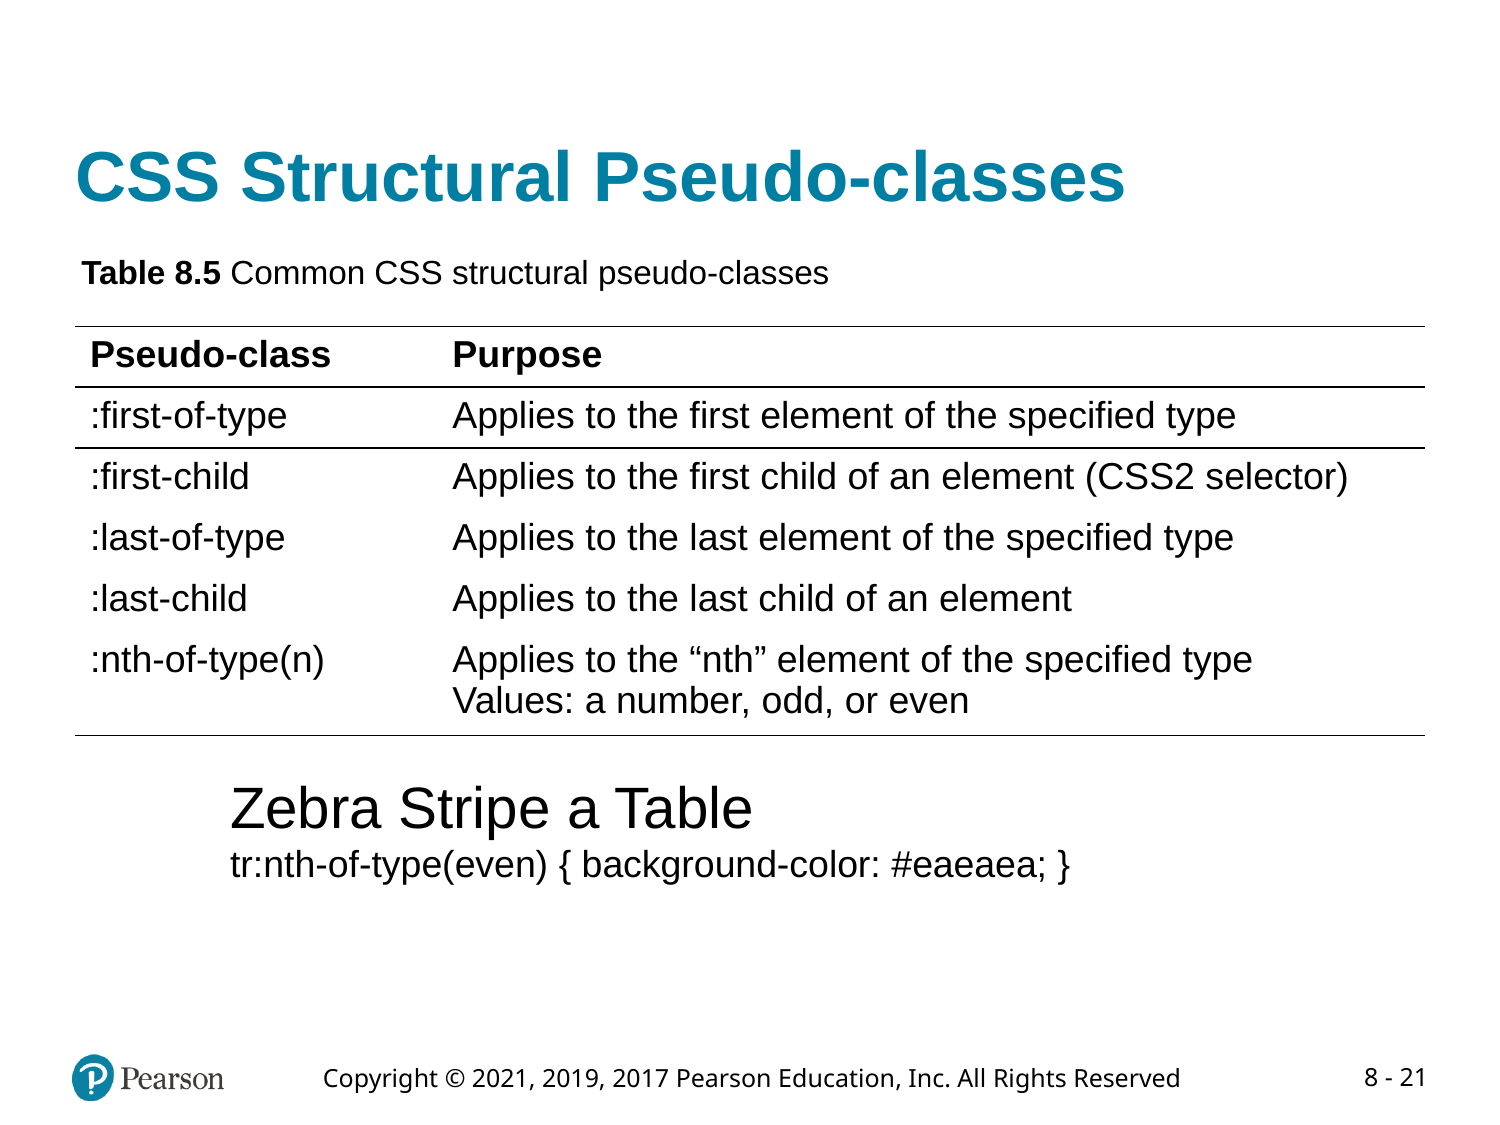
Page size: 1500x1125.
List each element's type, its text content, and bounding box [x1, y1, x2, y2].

title CSS Structural Pseudo-classes [75, 35, 1425, 216]
picture [81, 1064, 107, 1089]
table_cell Applies to the “nth” element of the specified type Values: a number, odd, or even [437, 631, 1425, 735]
table_cell :first-of-type [75, 388, 437, 447]
table_cell Applies to the last element of the specified type [437, 509, 1425, 570]
picture [72, 1054, 89, 1072]
table_cell Applies to the first element of the specified type [437, 388, 1425, 447]
picture [72, 1087, 83, 1101]
text_box Table 8.5 Common CSS structural pseudo-classes [66, 243, 846, 299]
table_cell Applies to the first child of an element (CSS2 selector) [437, 449, 1425, 509]
table_header Purpose [437, 327, 1425, 386]
picture [99, 1054, 224, 1101]
table_header Pseudo-class [75, 327, 437, 386]
table_cell Applies to the last child of an element [437, 570, 1425, 631]
table_cell :last-child [75, 570, 437, 631]
table_cell :first-child [75, 449, 437, 509]
table_cell :last-of-type [75, 509, 437, 570]
table_cell :nth-of-type(n) [75, 631, 437, 735]
text_box Zebra Stripe a Table tr:nth-of-type(even) { background-color: #eaeaea; } [215, 762, 1086, 893]
